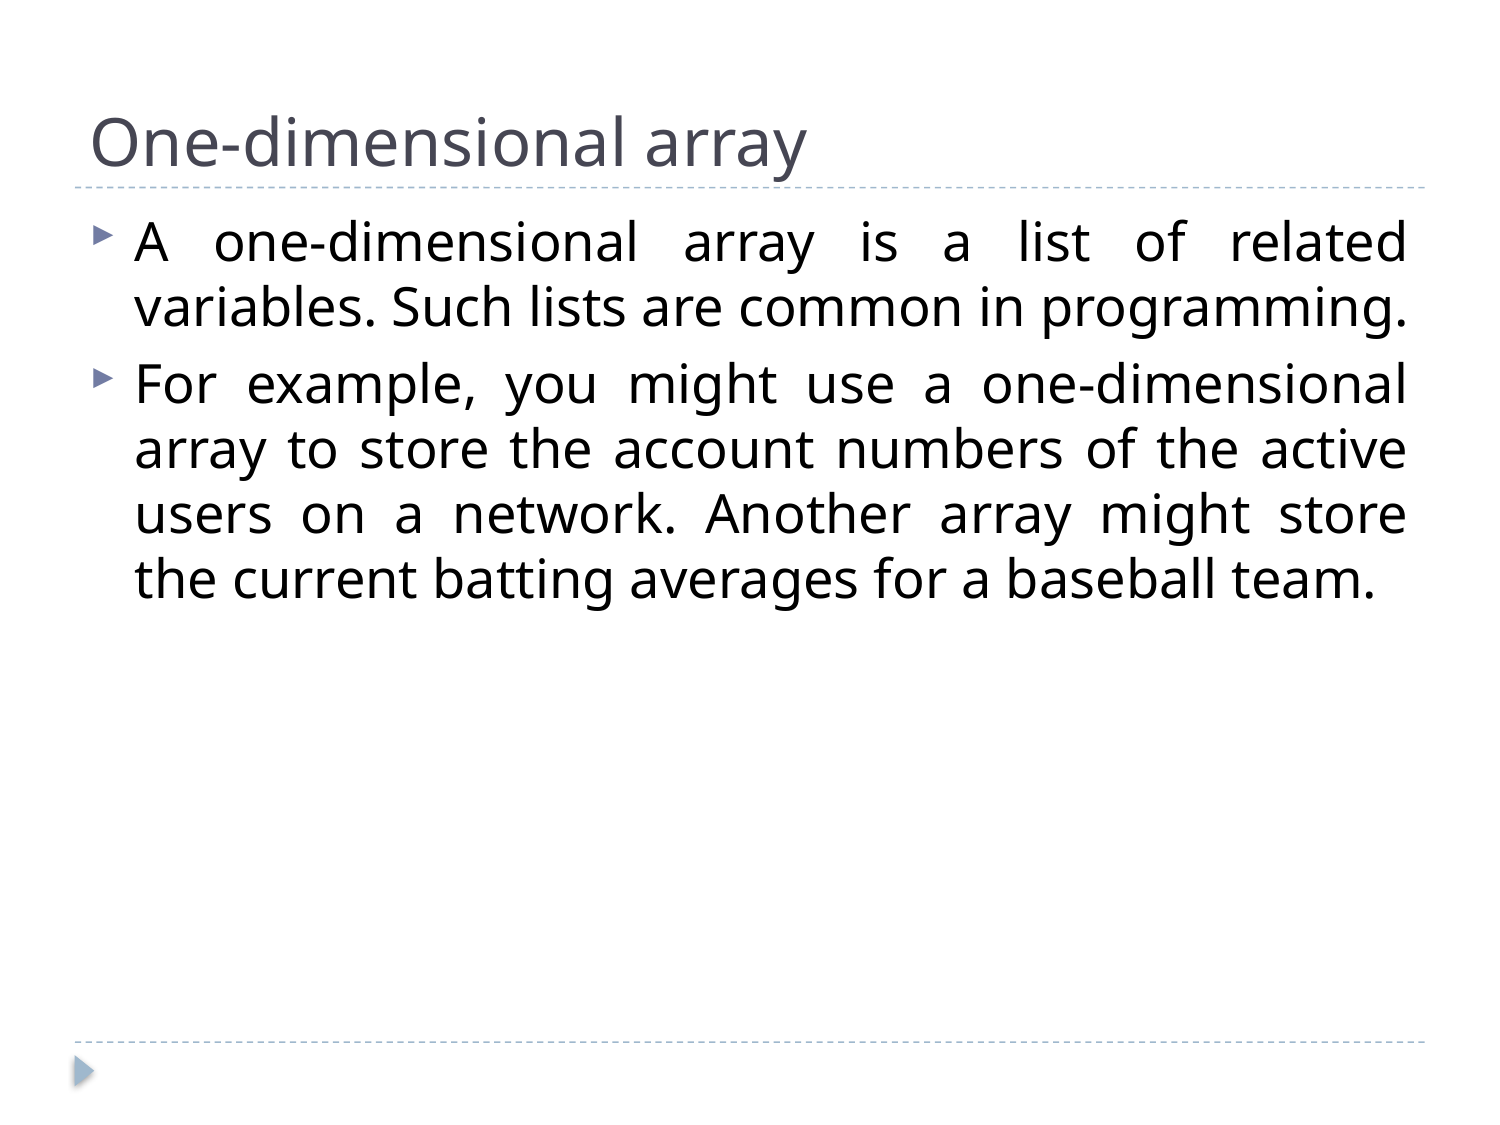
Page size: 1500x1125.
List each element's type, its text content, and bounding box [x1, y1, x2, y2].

title One-dimensional array [75, 24, 1425, 188]
list A one-dimensional array is a list of related variables. Such lists are common in programming. For example, you might use a one-dimensional array to store the account numbers of the active users on a network. Another array might store the current batting averages for a baseball team. [75, 200, 1425, 1010]
